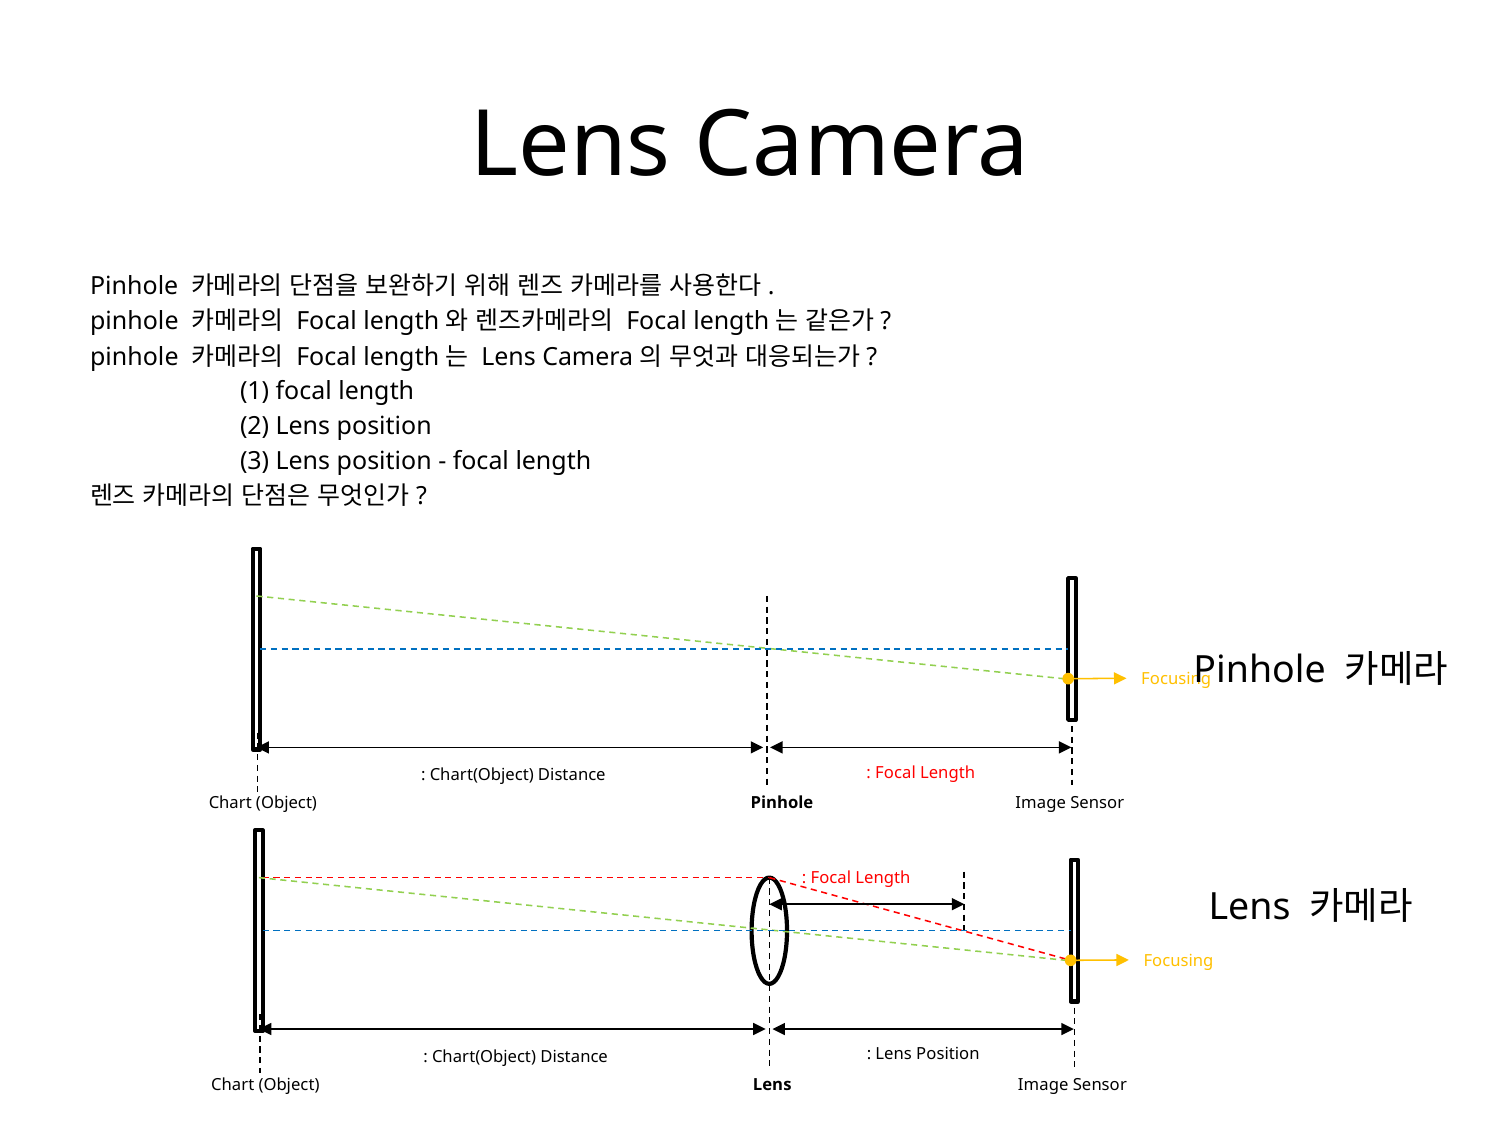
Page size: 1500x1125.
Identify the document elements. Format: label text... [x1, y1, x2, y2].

text_box Pinhole 카메라 [1230, 637, 1483, 697]
title Lens Camera [75, 45, 1425, 233]
text_box Lens 카메라 [1232, 874, 1498, 935]
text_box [193, 548, 1226, 821]
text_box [196, 830, 1228, 1103]
list Pinhole 카메라의 단점을 보완하기 위해 렌즈 카메라를 사용한다. pinhole 카메라의 Focal length와 렌즈카메라의 Focal length는 같은가? pinhole 카메라의 Focal length는 Lens Camera의 무엇과 대응되는가? (1) focal length (2) Lens position (3) Lens position - focal length 렌즈 카메라의 단점은 무엇인가? [75, 262, 1425, 1005]
